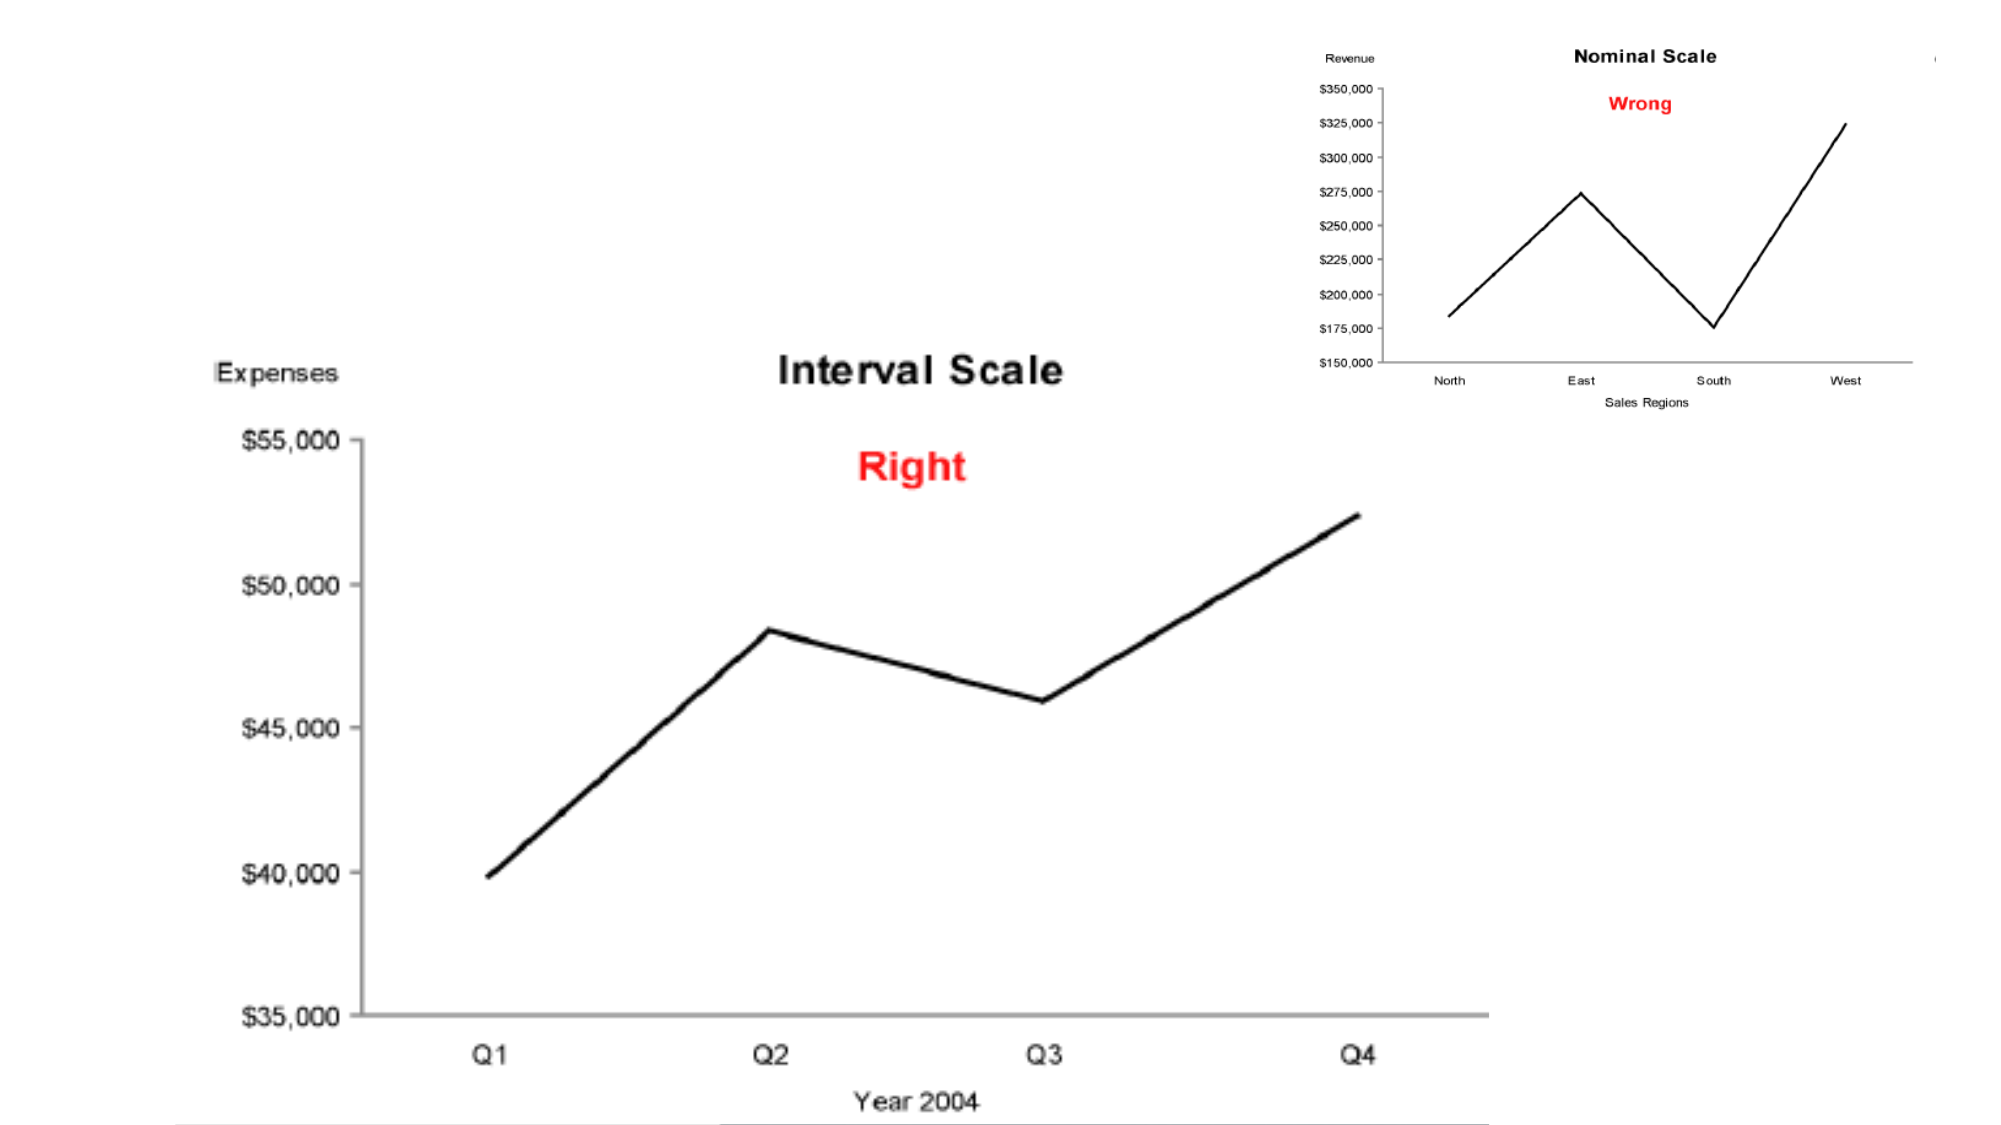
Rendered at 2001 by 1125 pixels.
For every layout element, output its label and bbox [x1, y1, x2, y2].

picture [175, 28, 1936, 1125]
